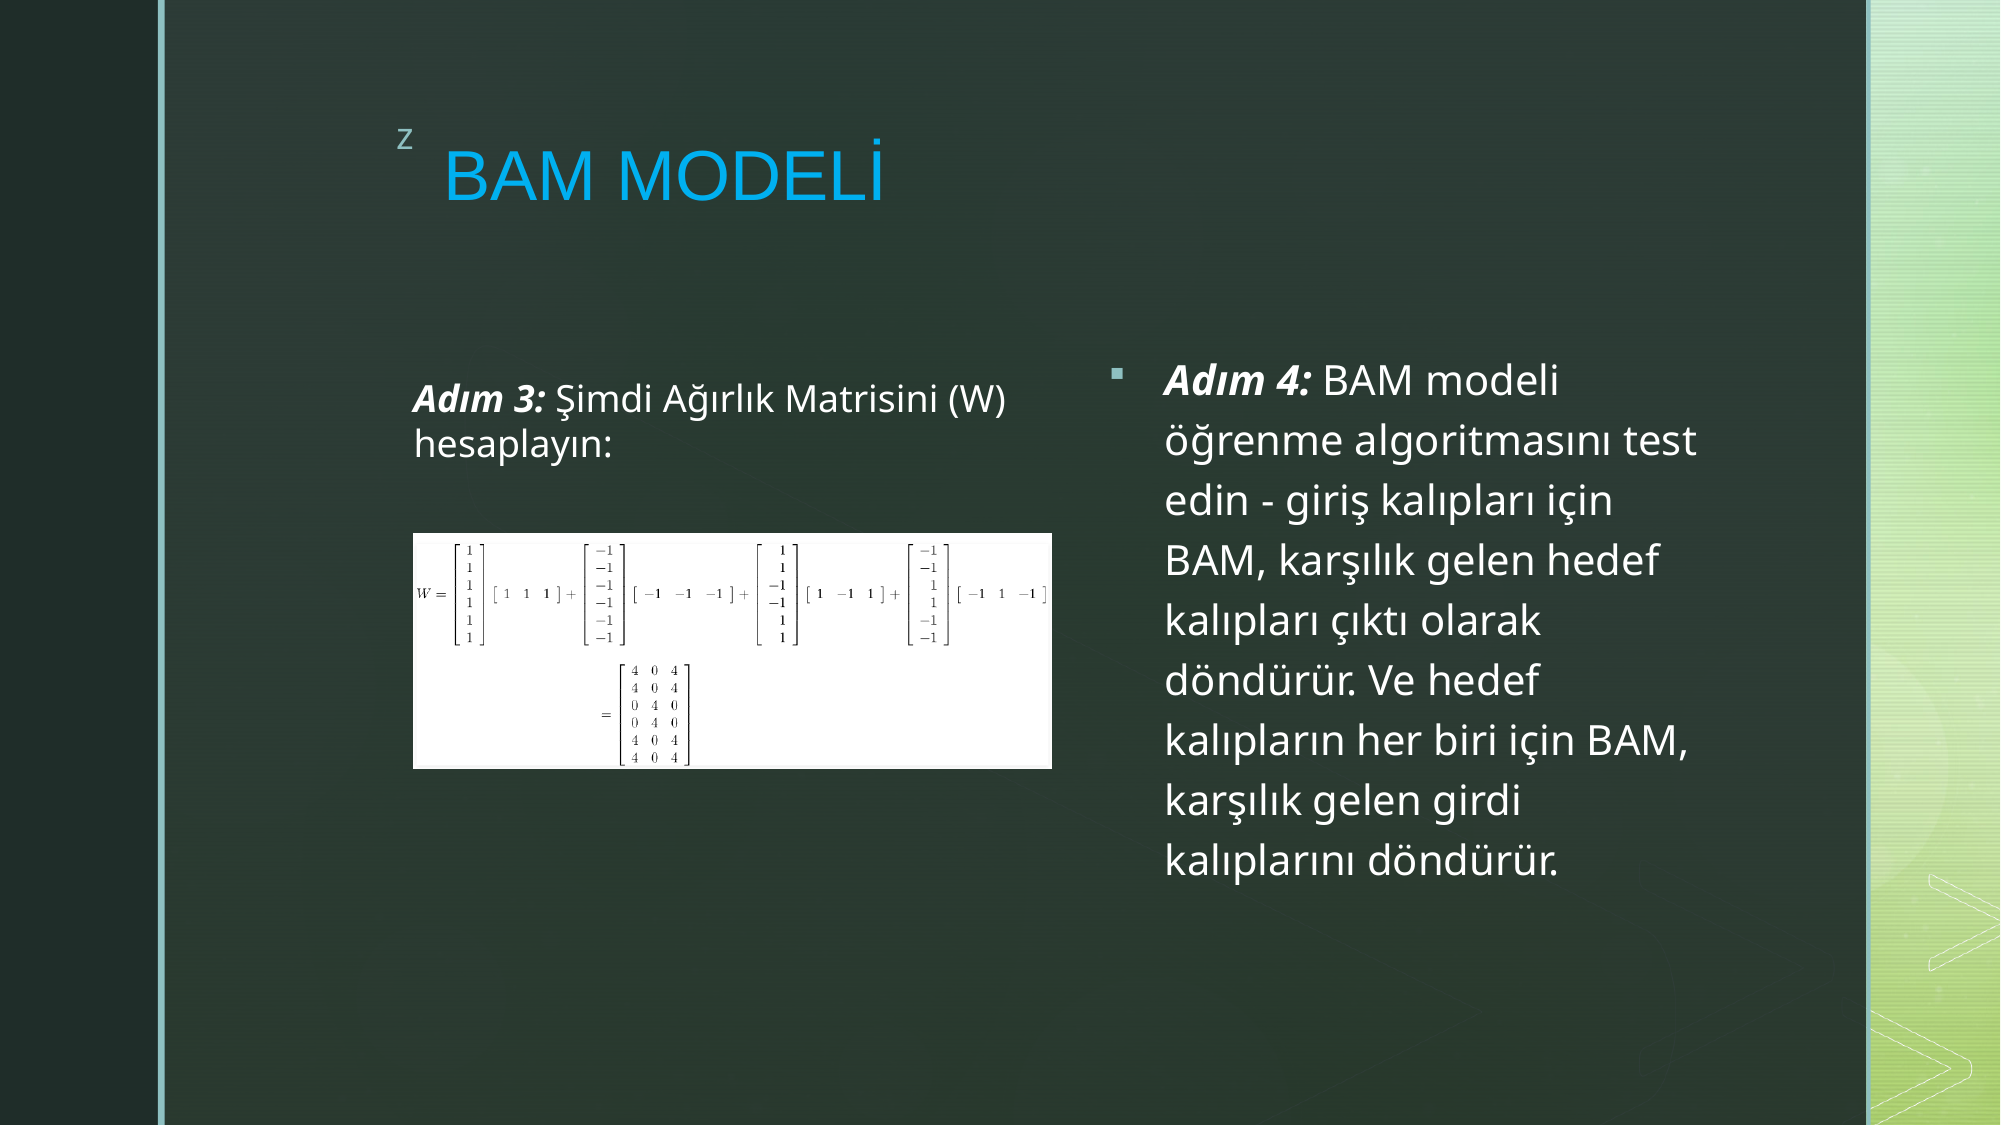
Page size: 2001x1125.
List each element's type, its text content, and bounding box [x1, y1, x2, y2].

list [412, 533, 1052, 770]
picture [1871, 0, 2001, 1125]
text_box Adım 3: Şimdi Ağırlık Matrisini (W) hesaplayın: [398, 367, 1052, 473]
list Adım 4: BAM modeli öğrenme algoritmasını test edin - giriş kalıpları için BAM, karşılık gelen hedef kalıpları çıktı olarak döndürür. Ve hedef kalıpların her biri için BAM, karşılık gelen girdi kalıplarını döndürür. [1093, 336, 1733, 993]
title BAM MODELİ [428, 132, 1733, 310]
